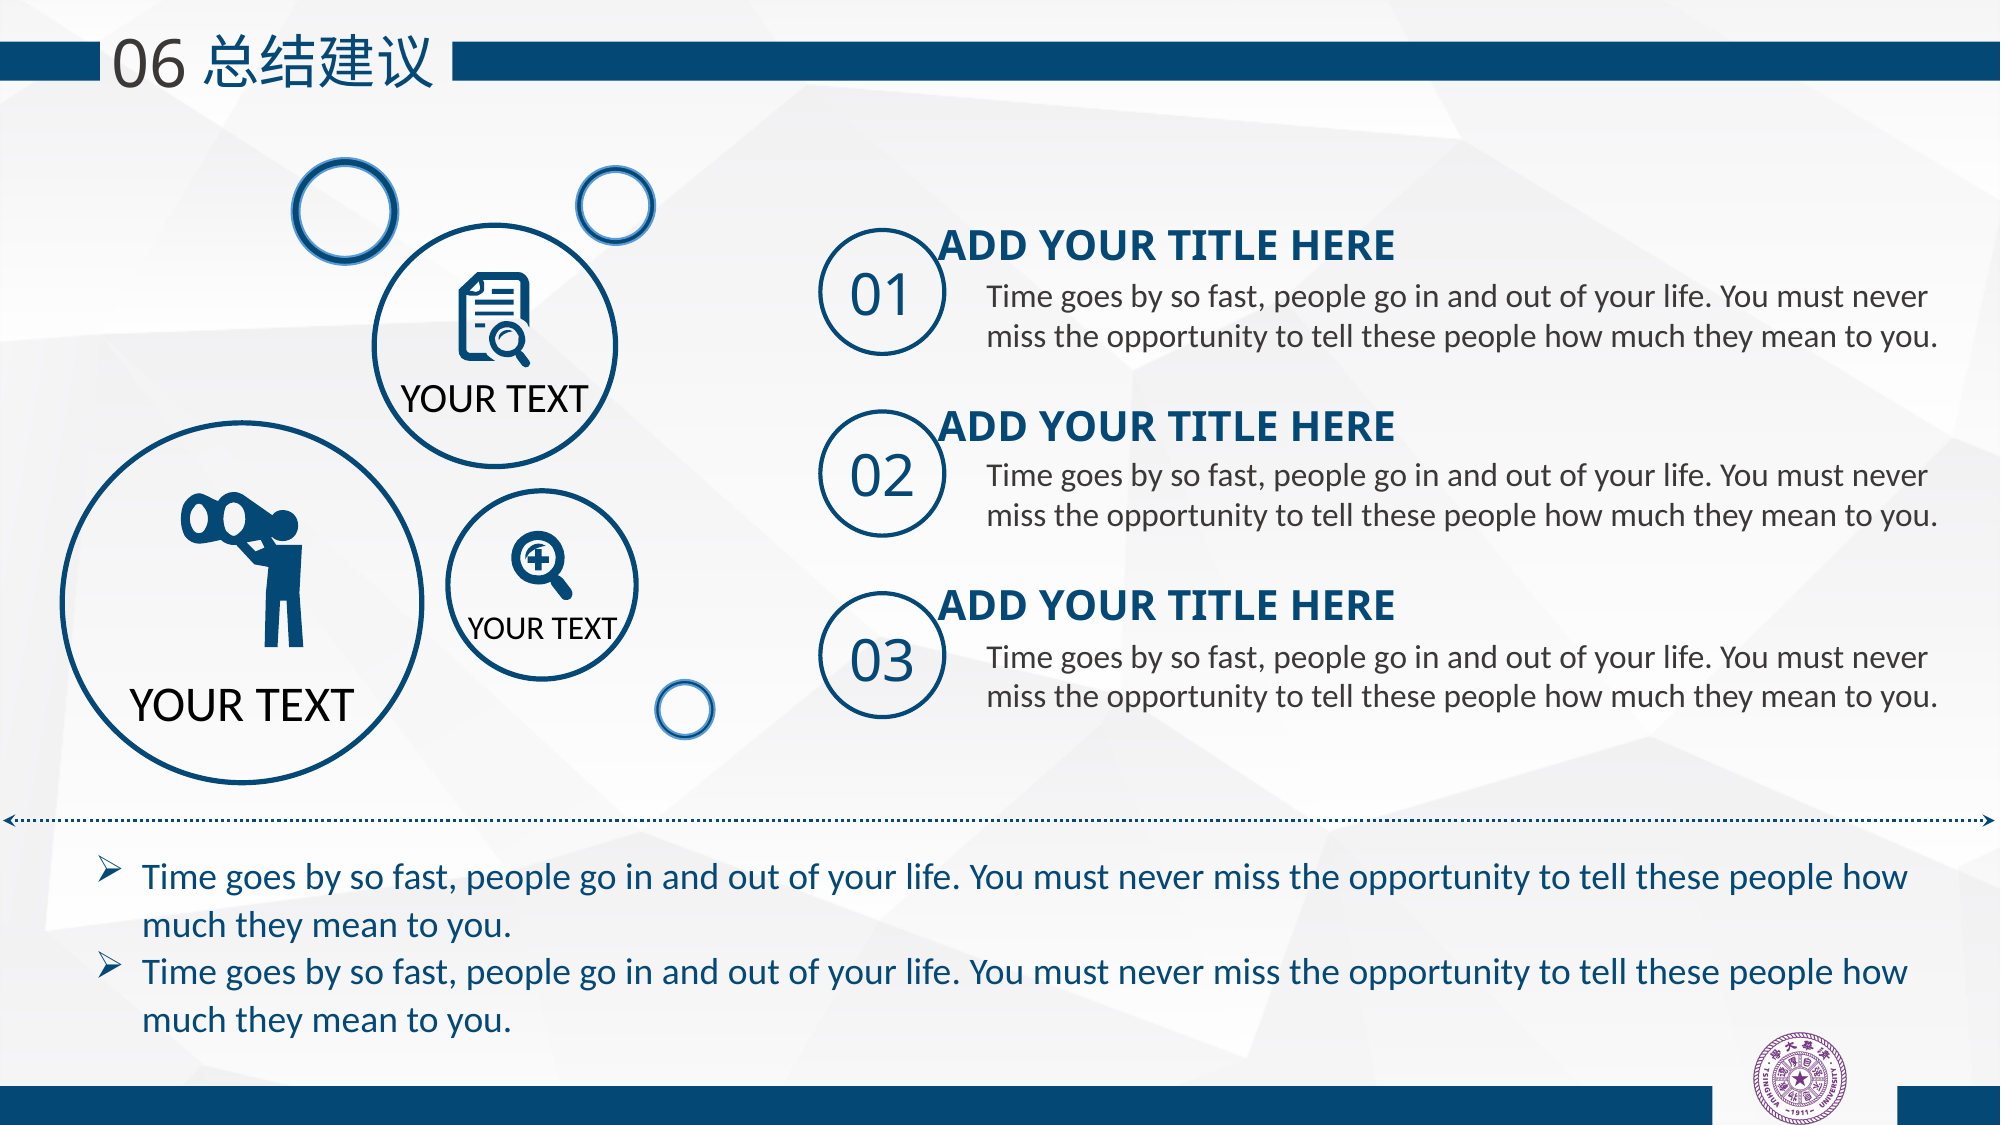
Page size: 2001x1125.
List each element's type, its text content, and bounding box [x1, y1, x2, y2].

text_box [780, 593, 911, 718]
text_box [0, 1085, 1713, 1125]
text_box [911, 392, 1965, 542]
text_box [911, 210, 1965, 363]
text_box [574, 165, 657, 244]
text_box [362, 225, 628, 467]
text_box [47, 13, 588, 110]
text_box [1896, 1085, 2000, 1125]
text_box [911, 571, 1965, 723]
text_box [410, 490, 676, 680]
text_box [780, 411, 911, 536]
text_box Time goes by so fast, people go in and out of your life. You must never miss the opportunity to tell these people how much they mean to you. Time goes by so fast, people go in and out of your life. You must never miss the opportunity to tell these people how much they mean to you. [80, 841, 1995, 1048]
text_box [654, 678, 716, 741]
text_box [290, 156, 400, 266]
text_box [62, 422, 422, 783]
text_box [588, 41, 2000, 82]
picture [0, 0, 2001, 1125]
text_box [780, 229, 911, 354]
text_box [0, 41, 47, 82]
